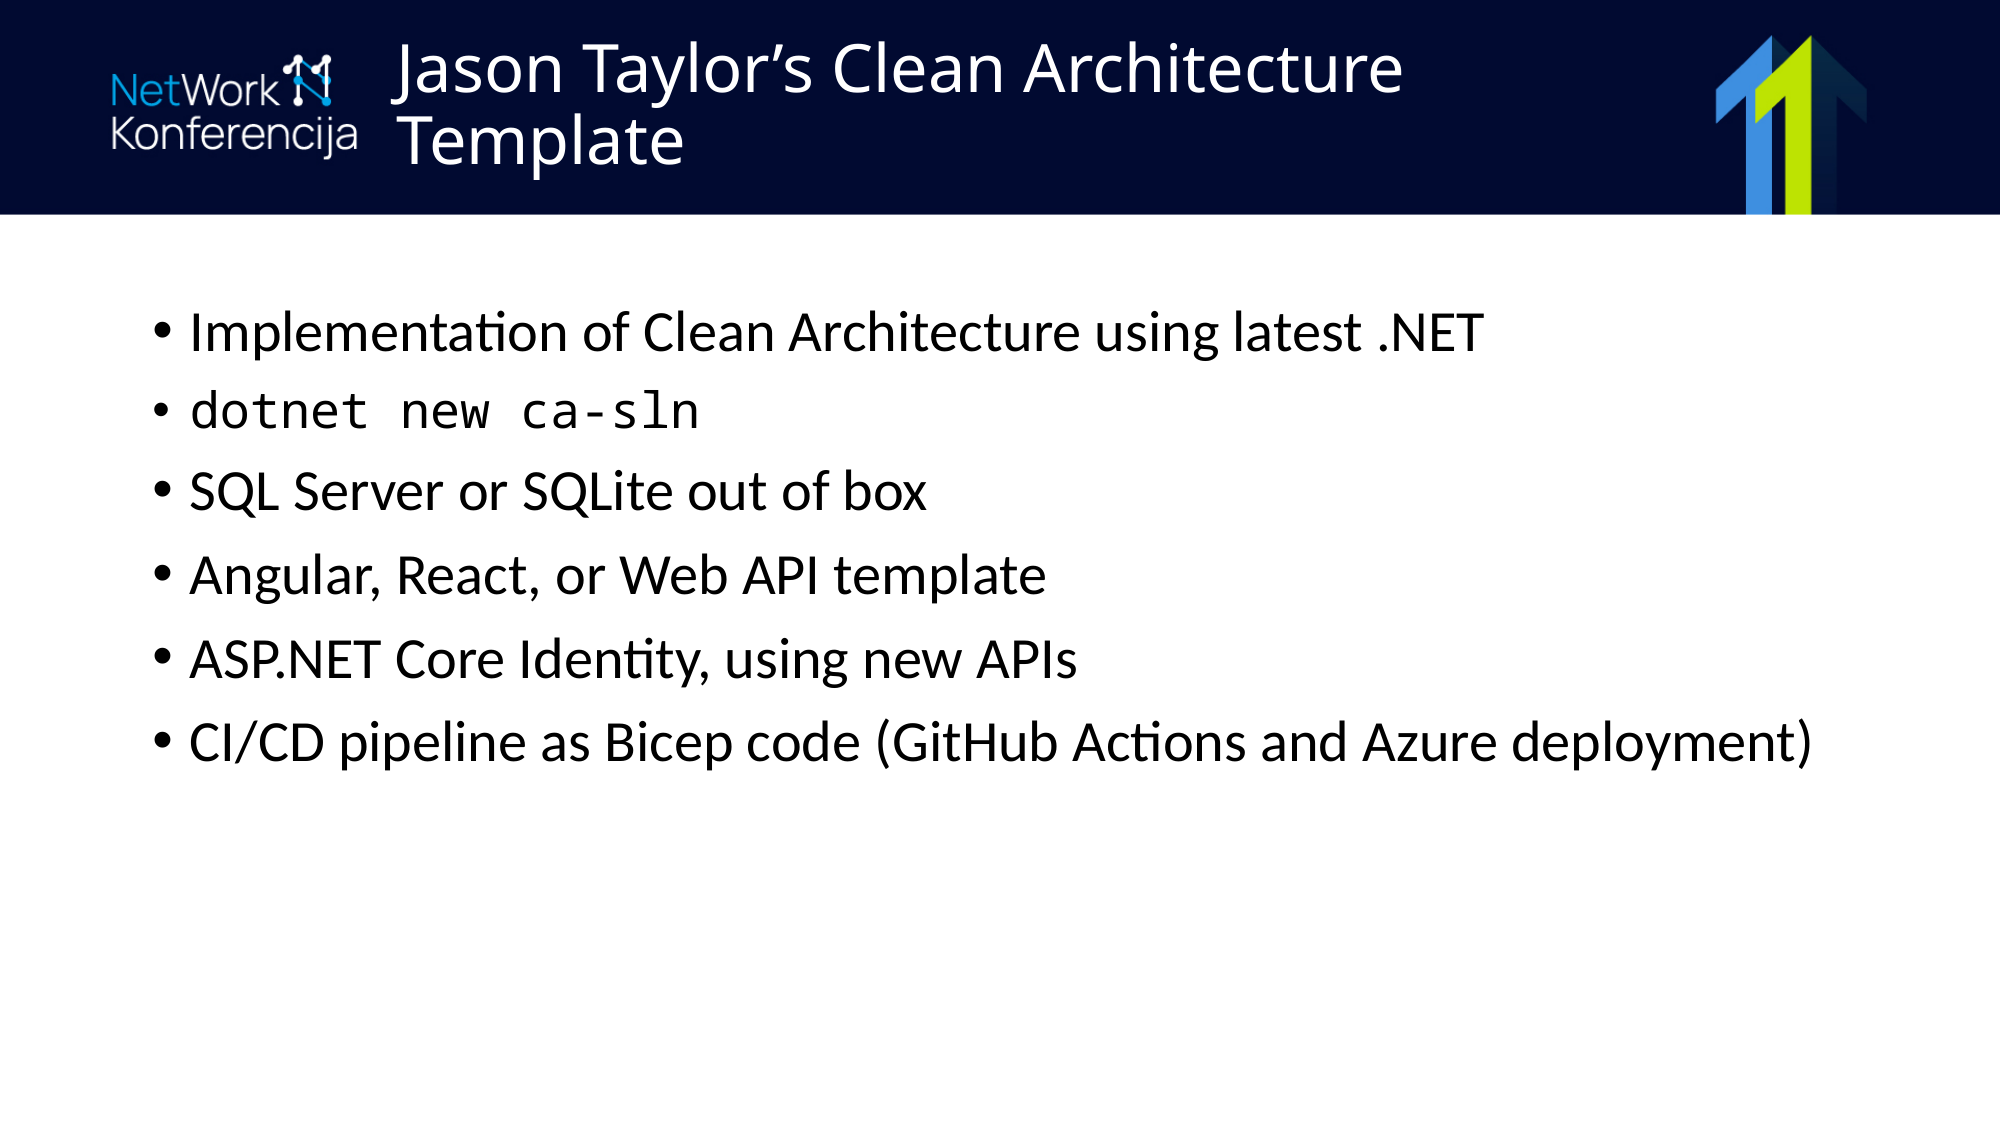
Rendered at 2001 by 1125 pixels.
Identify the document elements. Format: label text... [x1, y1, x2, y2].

picture [0, 0, 2000, 1125]
title Jason Taylor’s Clean Architecture Template [381, 27, 1697, 188]
list Implementation of Clean Architecture using latest .NET dotnet new ca-sln SQL Server or SQLite out of box Angular, React, or Web API template ASP.NET Core Identity, using new APIs CI/CD pipeline as Bicep code (GitHub Actions and Azure deployment) [137, 294, 1863, 1052]
